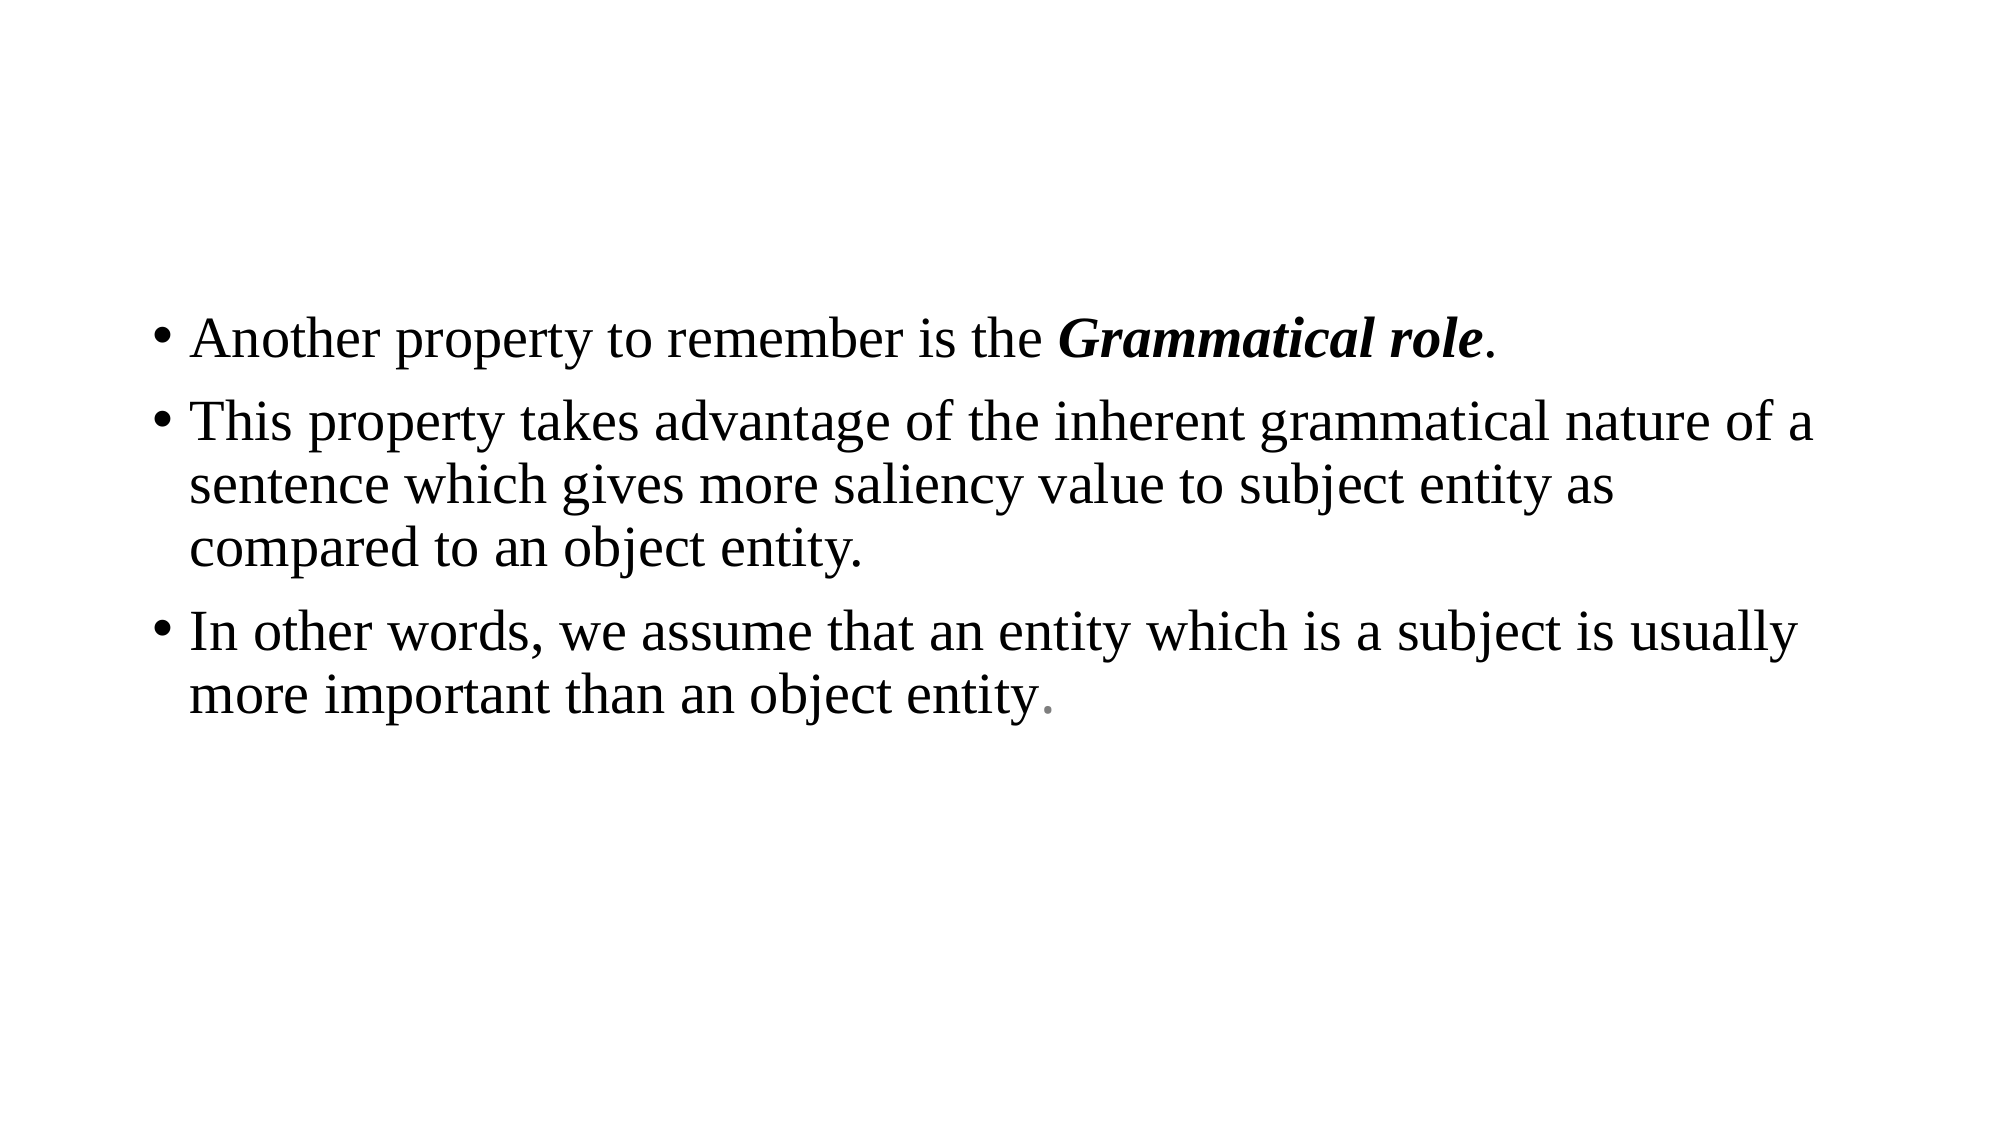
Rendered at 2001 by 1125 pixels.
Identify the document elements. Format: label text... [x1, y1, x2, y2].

list Another property to remember is the Grammatical role. This property takes advantage of the inherent grammatical nature of a sentence which gives more saliency value to subject entity as compared to an object entity. In other words, we assume that an entity which is a subject is usually more important than an object entity. [137, 299, 1863, 1014]
